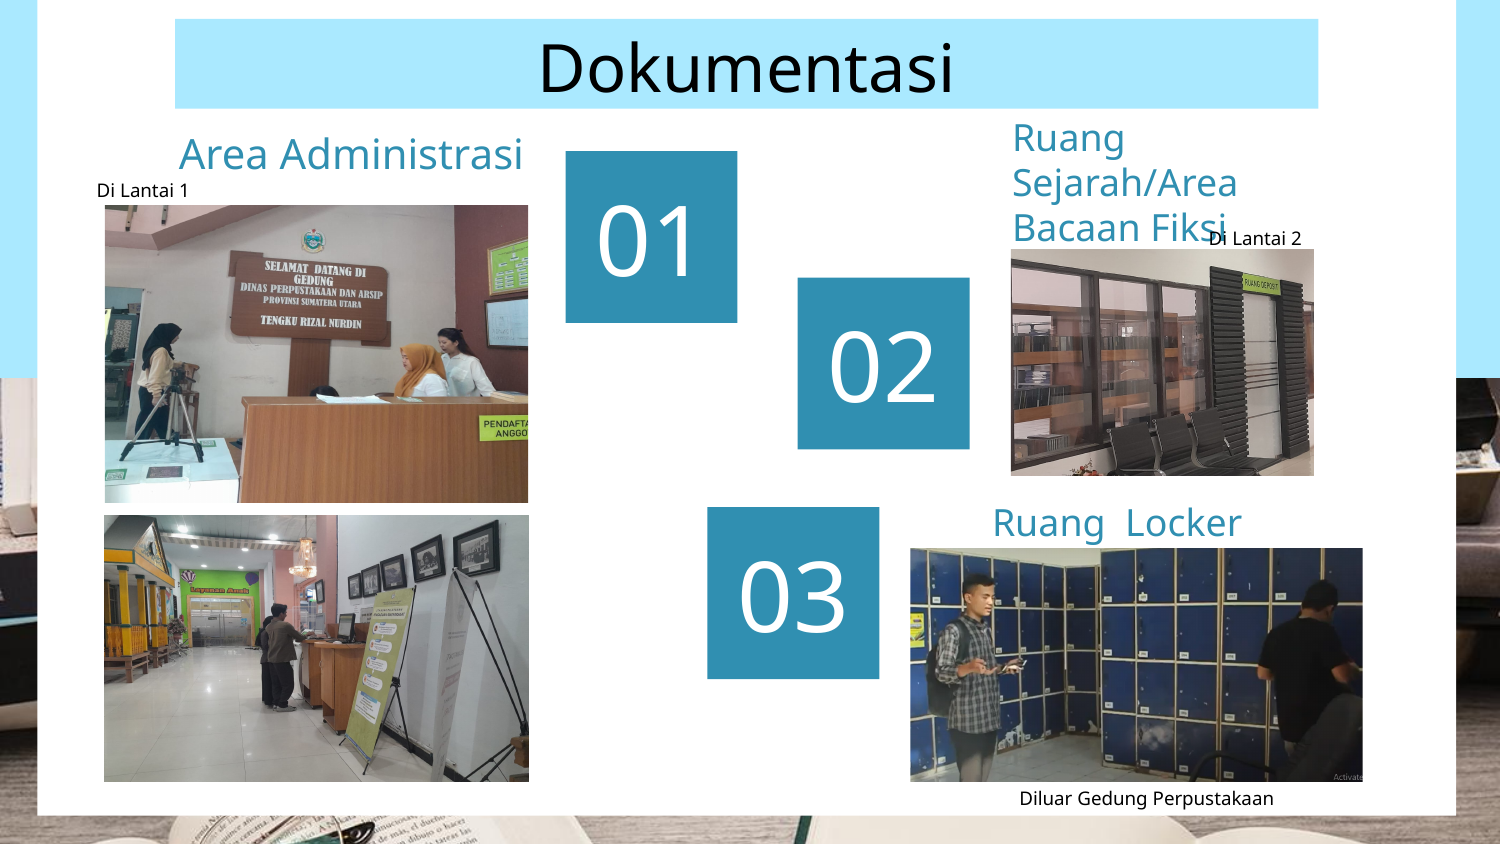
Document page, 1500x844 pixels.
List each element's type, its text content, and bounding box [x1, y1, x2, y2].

title 02 [797, 277, 970, 377]
text_box [37, 0, 1457, 377]
picture [0, 205, 1500, 844]
text_box Di Lantai 2 [1193, 205, 1322, 272]
text_box Di Lantai 1 [81, 157, 210, 224]
text_box [175, 105, 1319, 109]
title 01 [565, 151, 738, 323]
title Dokumentasi [114, 10, 1379, 105]
title Ruang Sejarah/Area Bacaan Fiksi [997, 137, 1376, 225]
title Area Administrasi [145, 108, 569, 197]
